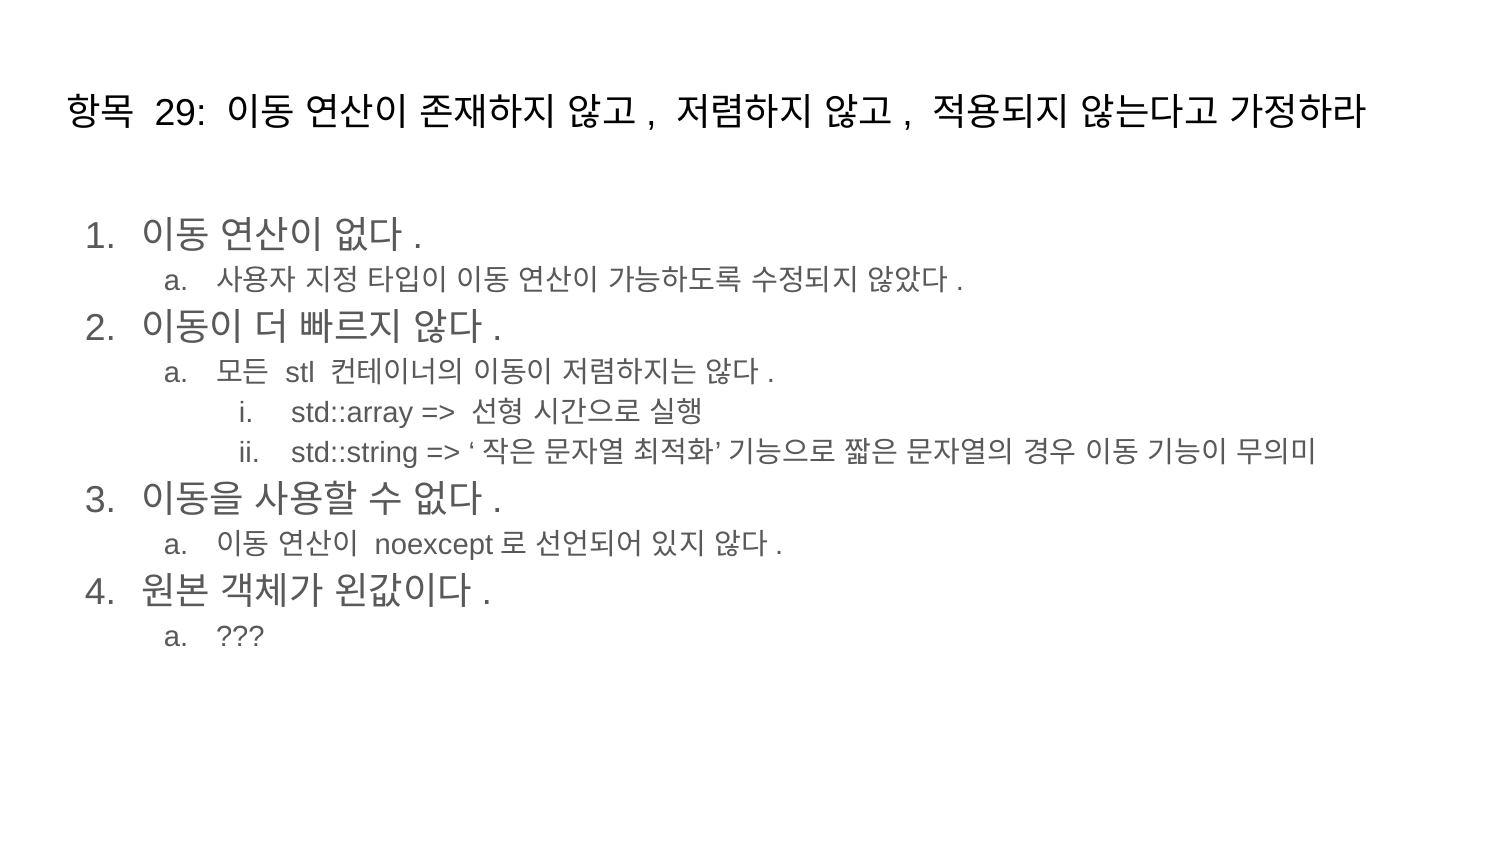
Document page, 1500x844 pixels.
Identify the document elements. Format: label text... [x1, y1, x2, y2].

list 이동 연산이 없다. 사용자 지정 타입이 이동 연산이 가능하도록 수정되지 않았다. 이동이 더 빠르지 않다. 모든 stl 컨테이너의 이동이 저렴하지는 않다. std::array => 선형 시간으로 실행 std::string => ‘작은 문자열 최적화’ 기능으로 짧은 문자열의 경우 이동 기능이 무의미 이동을 사용할 수 없다. 이동 연산이 noexcept로 선언되어 있지 않다. 원본 객체가 왼값이다. ??? [51, 189, 1449, 750]
title 항목 29: 이동 연산이 존재하지 않고, 저렴하지 않고, 적용되지 않는다고 가정하라 [51, 72, 1449, 167]
